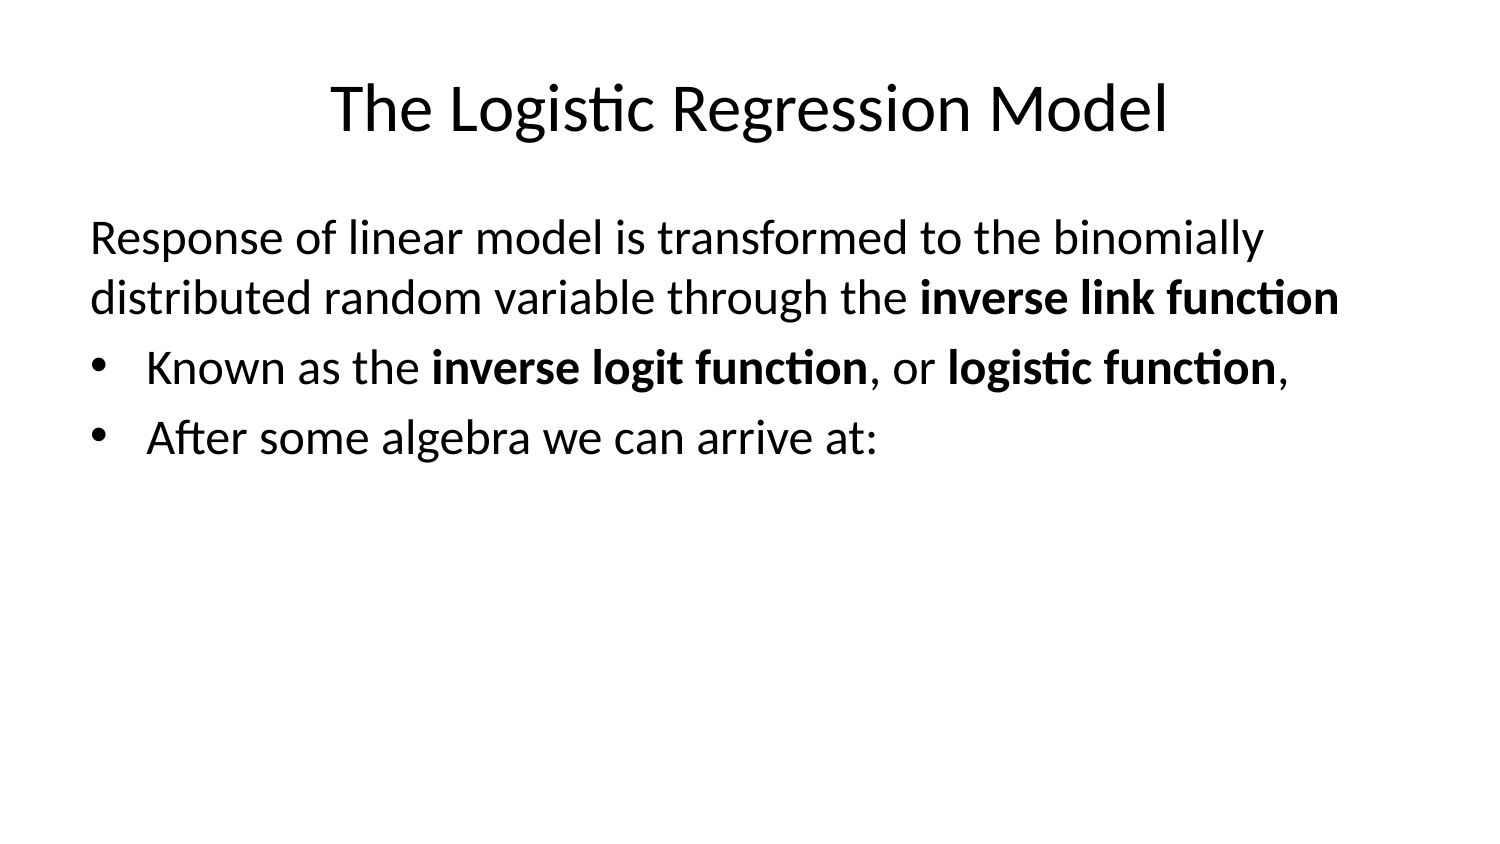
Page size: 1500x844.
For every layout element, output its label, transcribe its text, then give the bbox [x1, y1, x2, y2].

title The Logistic Regression Model [75, 33, 1425, 175]
list Response of linear model is transformed to the binomially distributed random variable through the inverse link function Known as the inverse logit function, or logistic function, After some algebra we can arrive at: [75, 196, 1425, 754]
